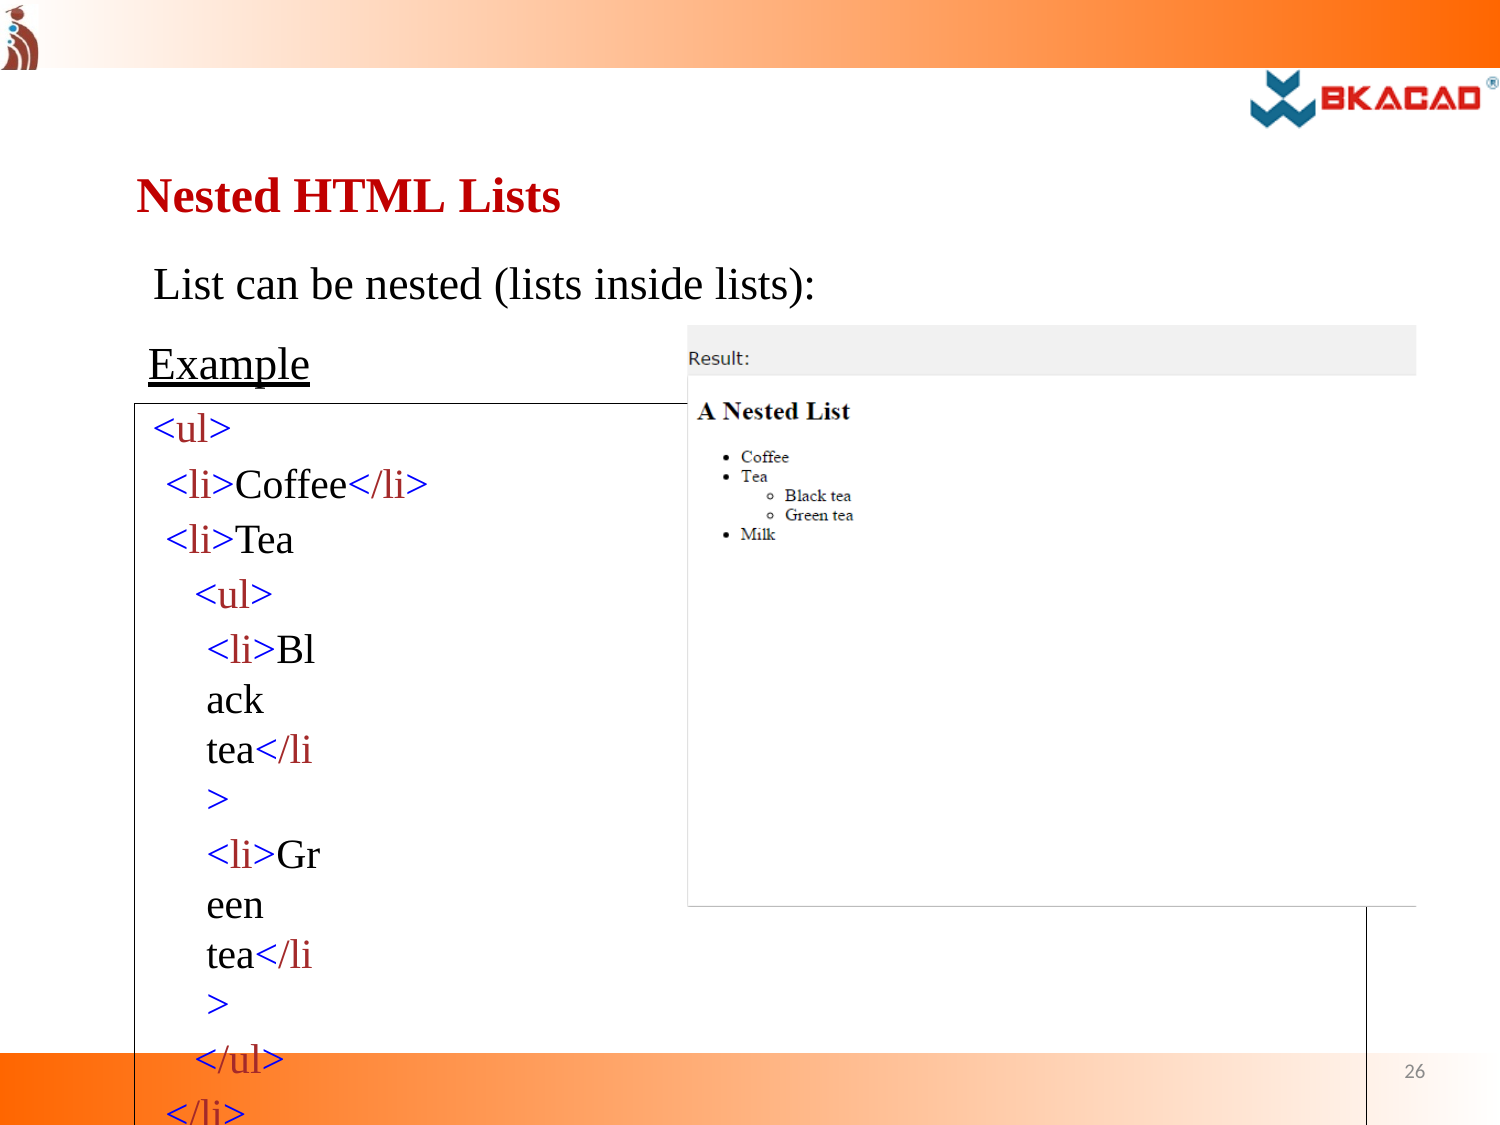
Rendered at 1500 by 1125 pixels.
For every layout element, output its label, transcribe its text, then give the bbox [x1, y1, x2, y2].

text_box [687, 324, 1417, 907]
picture [1250, 69, 1499, 129]
text_box <ul> <li>Coffee</li> <li>Tea <ul> <li>Black tea</li> <li>Green tea</li> </ul> </li> <li>Milk</li> </ul> [134, 403, 1367, 1125]
title Nested HTML Lists List can be nested (lists inside lists): Example [134, 162, 1025, 389]
slide_number 26 [1404, 1057, 1499, 1079]
picture [0, 4, 39, 70]
